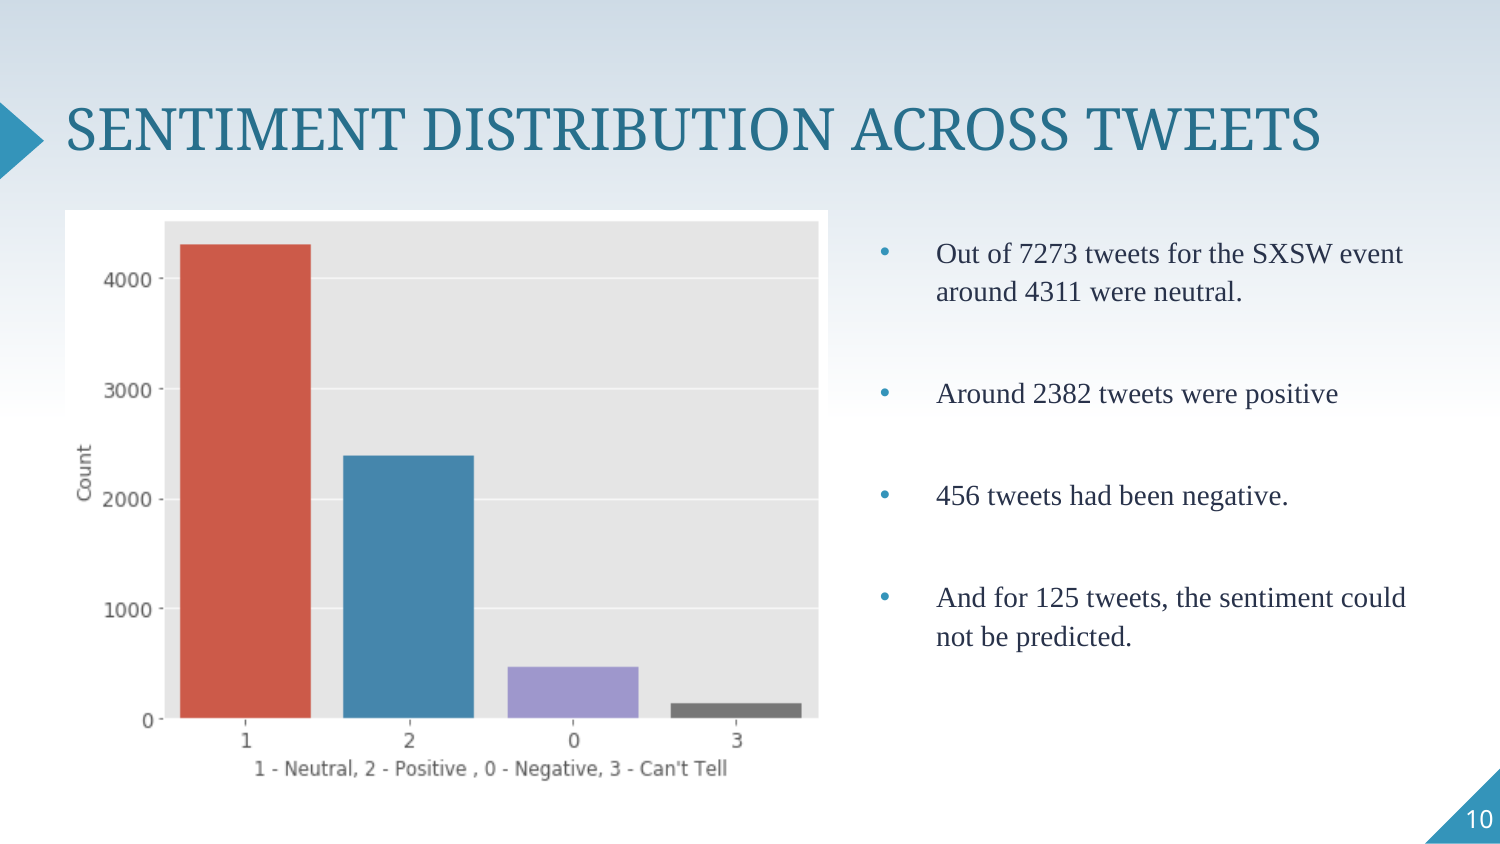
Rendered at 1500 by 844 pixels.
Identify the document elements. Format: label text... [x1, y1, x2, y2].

title SENTIMENT DISTRIBUTION ACROSS TWEETS [65, 105, 1435, 200]
slide_number 10 [1418, 760, 1494, 838]
picture [65, 210, 829, 792]
list Out of 7273 tweets for the SXSW event around 4311 were neutral. Around 2382 tweets were positive 456 tweets had been negative. And for 125 tweets, the sentiment could not be predicted. [861, 230, 1435, 723]
